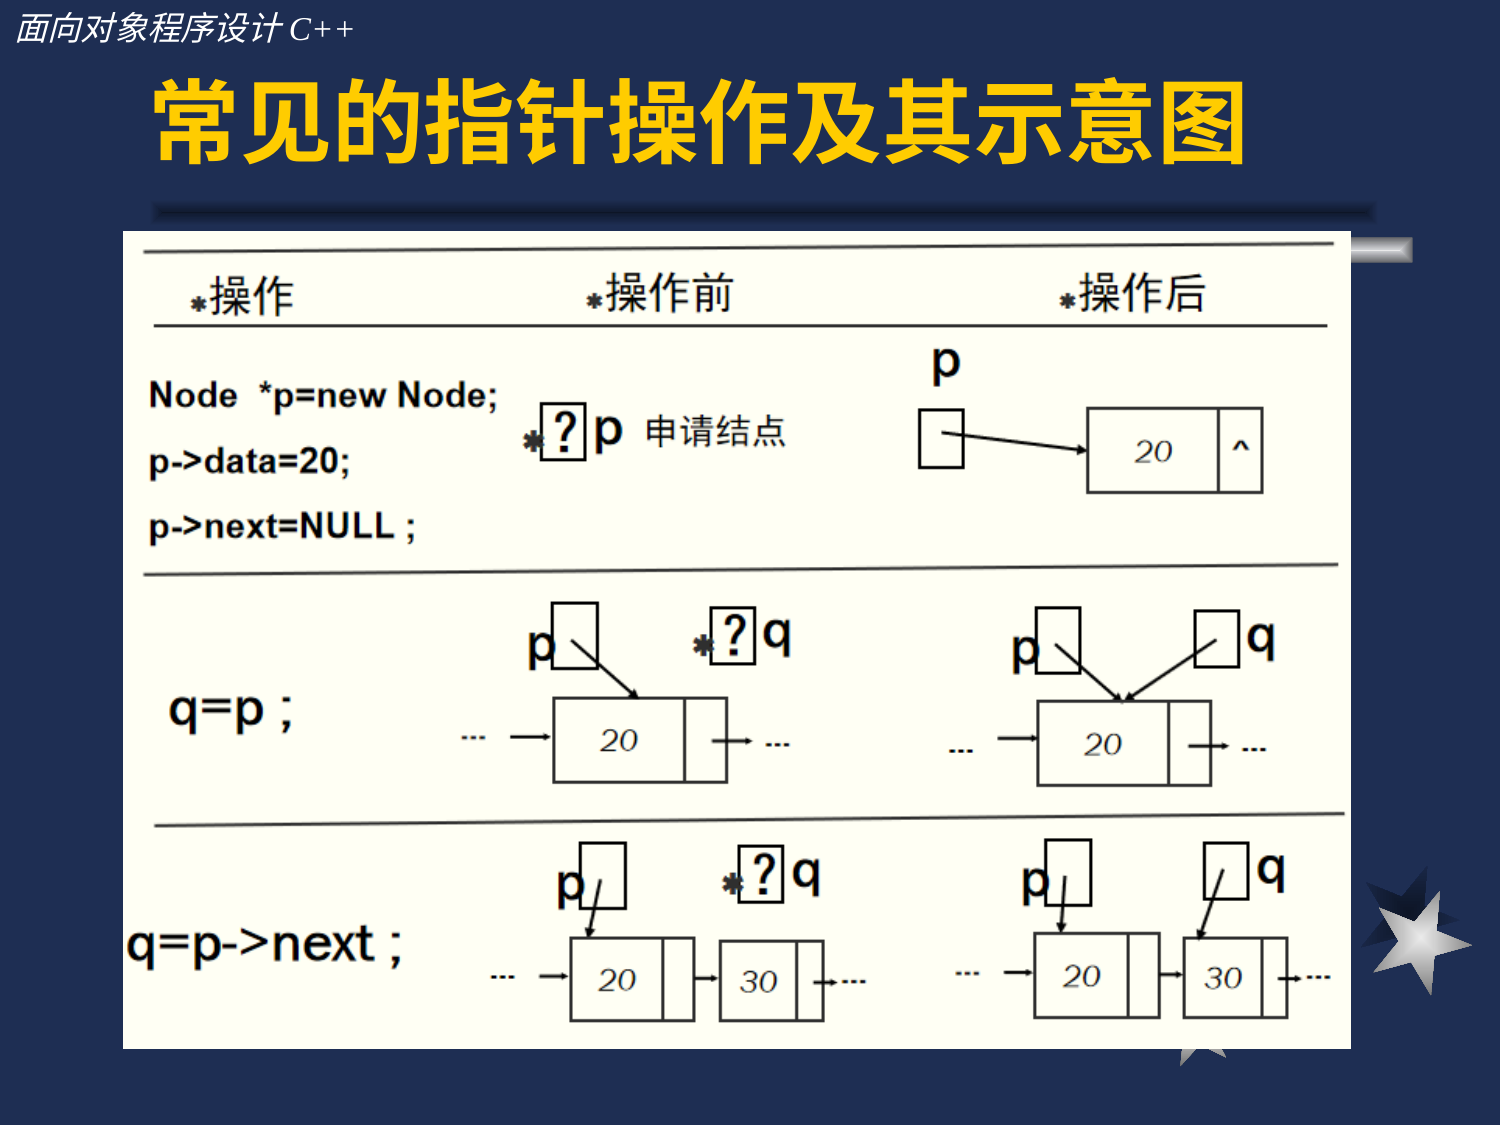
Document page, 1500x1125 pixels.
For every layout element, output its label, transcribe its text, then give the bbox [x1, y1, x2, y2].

picture [123, 231, 1351, 1049]
title 常见的指针操作及其示意图 [134, 53, 1366, 187]
